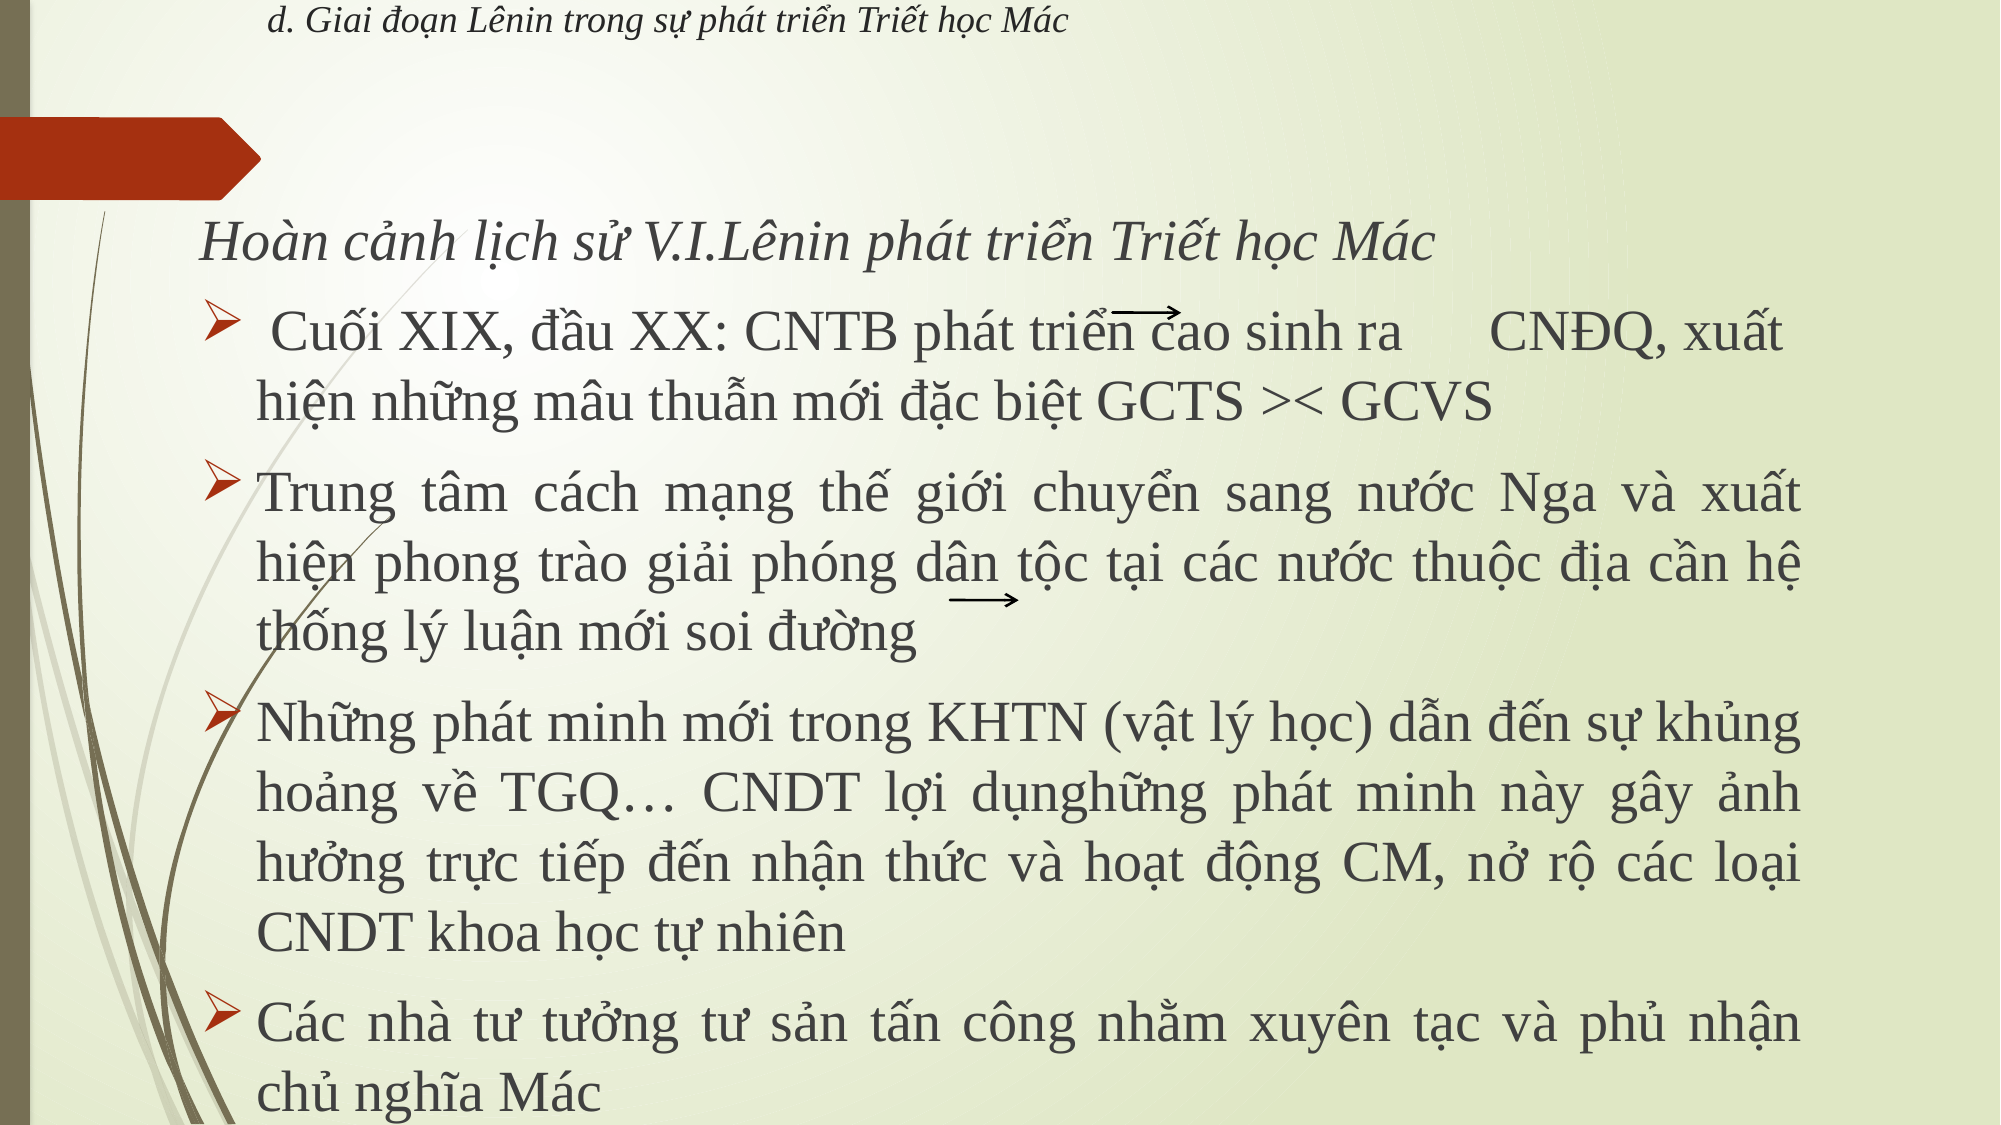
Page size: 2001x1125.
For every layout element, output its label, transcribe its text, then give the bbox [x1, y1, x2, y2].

list Hoàn cảnh lịch sử V.I.Lênin phát triển Triết học Mác Cuối XIX, đầu XX: CNTB phát triển cao sinh ra CNĐQ, xuất hiện những mâu thuẫn mới đặc biệt GCTS >< GCVS Trung tâm cách mạng thế giới chuyển sang nước Nga và xuất hiện phong trào giải phóng dân tộc tại các nước thuộc địa cần hệ thống lý luận mới soi đường Những phát minh mới trong KHTN (vật lý học) dẫn đến sự khủng hoảng về TGQ… CNDT lợi dụnghững phát minh này gây ảnh hưởng trực tiếp đến nhận thức và hoạt động CM, nở rộ các loại CNDT khoa học tự nhiên Các nhà tư tưởng tư sản tấn công nhằm xuyên tạc và phủ nhận chủ nghĩa Mác [184, 194, 1818, 1125]
title d. Giai đoạn Lênin trong sự phát triển Triết học Mác [252, 0, 1750, 93]
